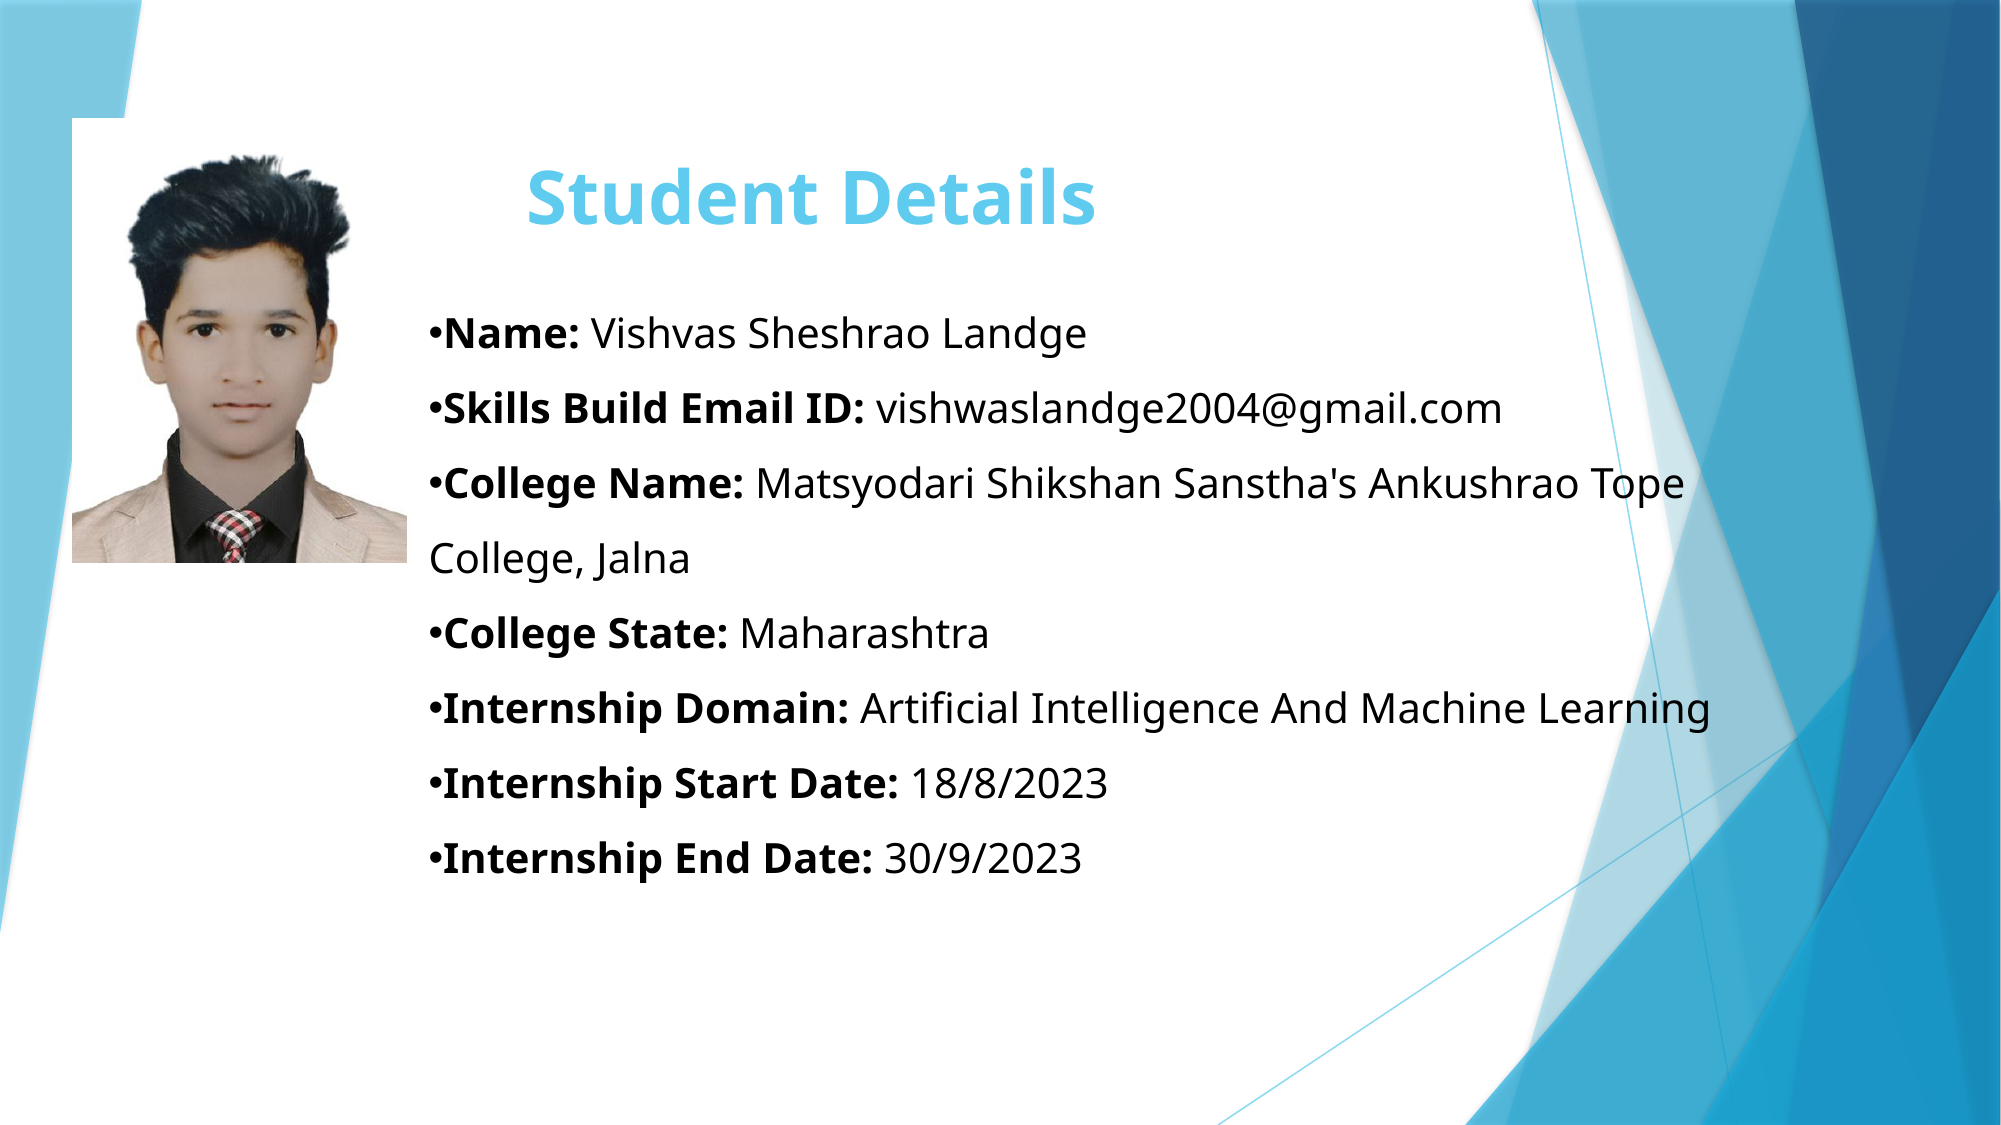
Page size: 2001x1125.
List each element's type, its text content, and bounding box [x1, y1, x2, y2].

picture [71, 118, 407, 563]
text_box Name: Vishvas Sheshrao Landge Skills Build Email ID: vishwaslandge2004@gmail.com College Name: Matsyodari Shikshan Sanstha's Ankushrao Tope College, Jalna College State: Maharashtra Internship Domain: Artificial Intelligence And Machine Learning Internship Start Date: 18/8/2023 Internship End Date: 30/9/2023 [413, 274, 1771, 965]
title Student Details [411, 140, 1114, 337]
